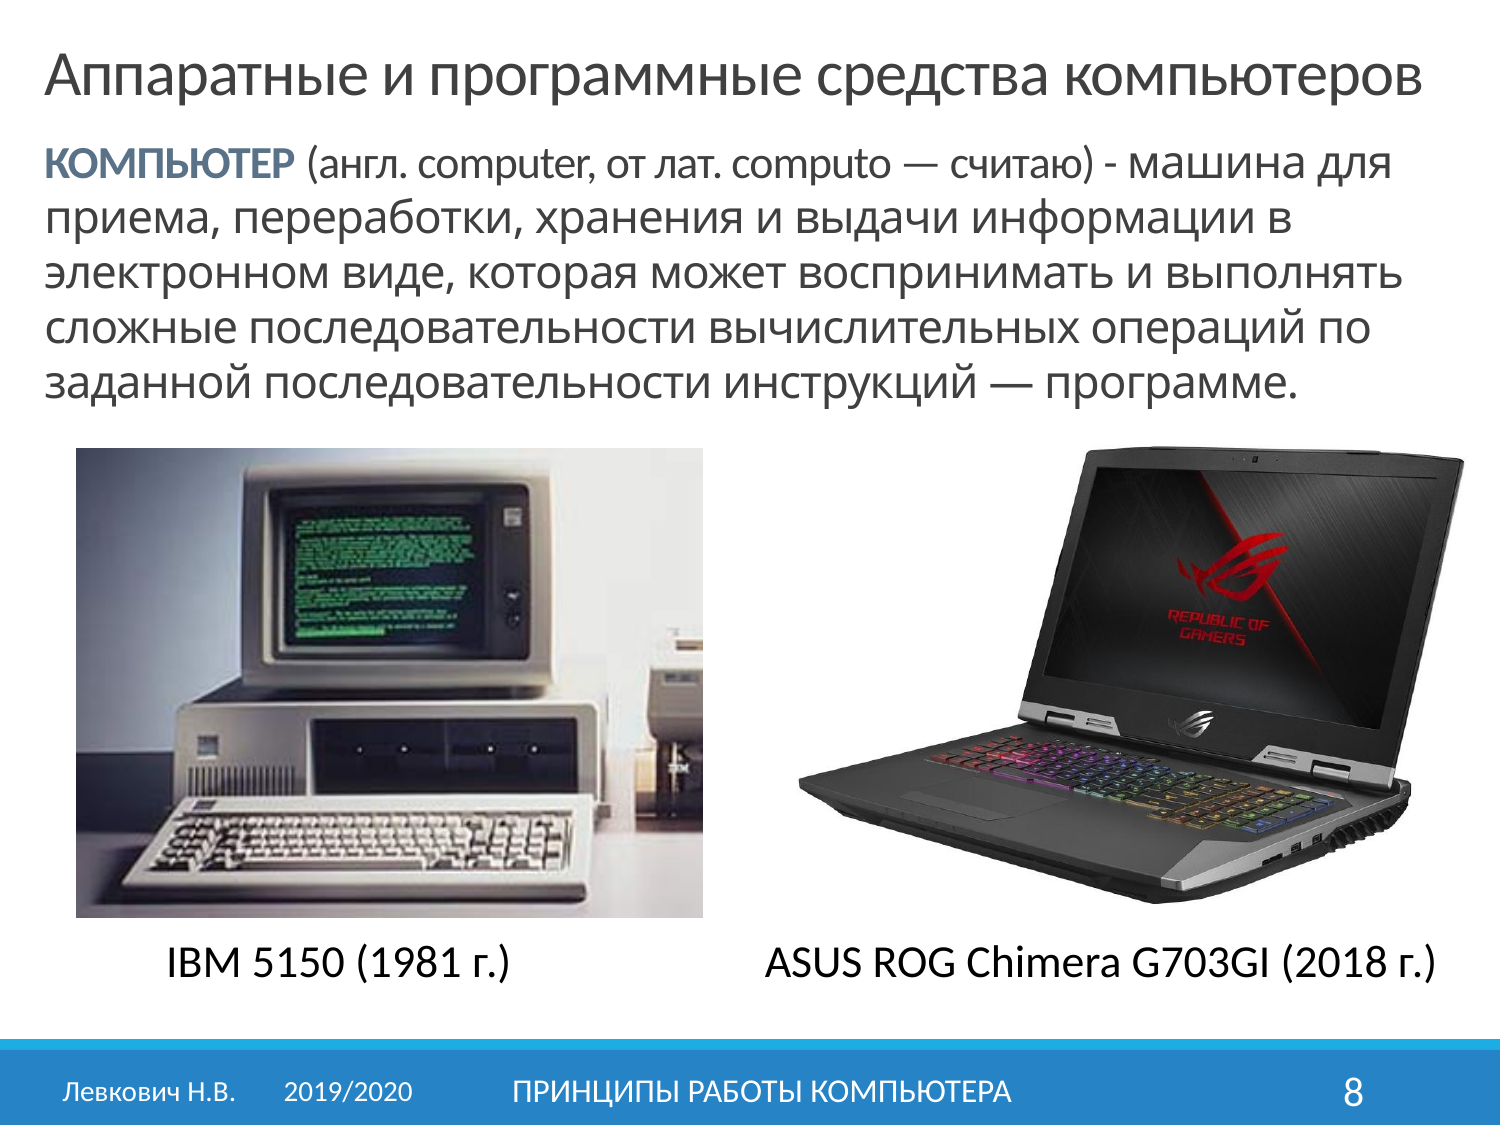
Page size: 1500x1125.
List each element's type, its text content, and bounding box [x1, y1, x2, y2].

text_box IBM 5150 (1981 г.) [151, 926, 644, 994]
picture [76, 447, 704, 919]
picture [796, 443, 1469, 906]
text_box ASUS ROG Chimera G703GI (2018 г.) [750, 924, 1459, 994]
footer принципы работы компьютера [453, 1059, 1072, 1120]
slide_number 8 [1218, 1059, 1380, 1120]
text_box Аппаратные и программные средства компьютеров КОМПЬЮТЕР (англ. computer, от лат. computo — считаю) - машина для приема, переработки, хранения и выдачи информации в электронном виде, которая может воспринимать и выполнять сложные последовательности вычислительных операций по заданной последовательности инструкций — программе. [29, 7, 1458, 432]
slide_number Левкович Н.В. 2019/2020 [47, 1059, 440, 1120]
